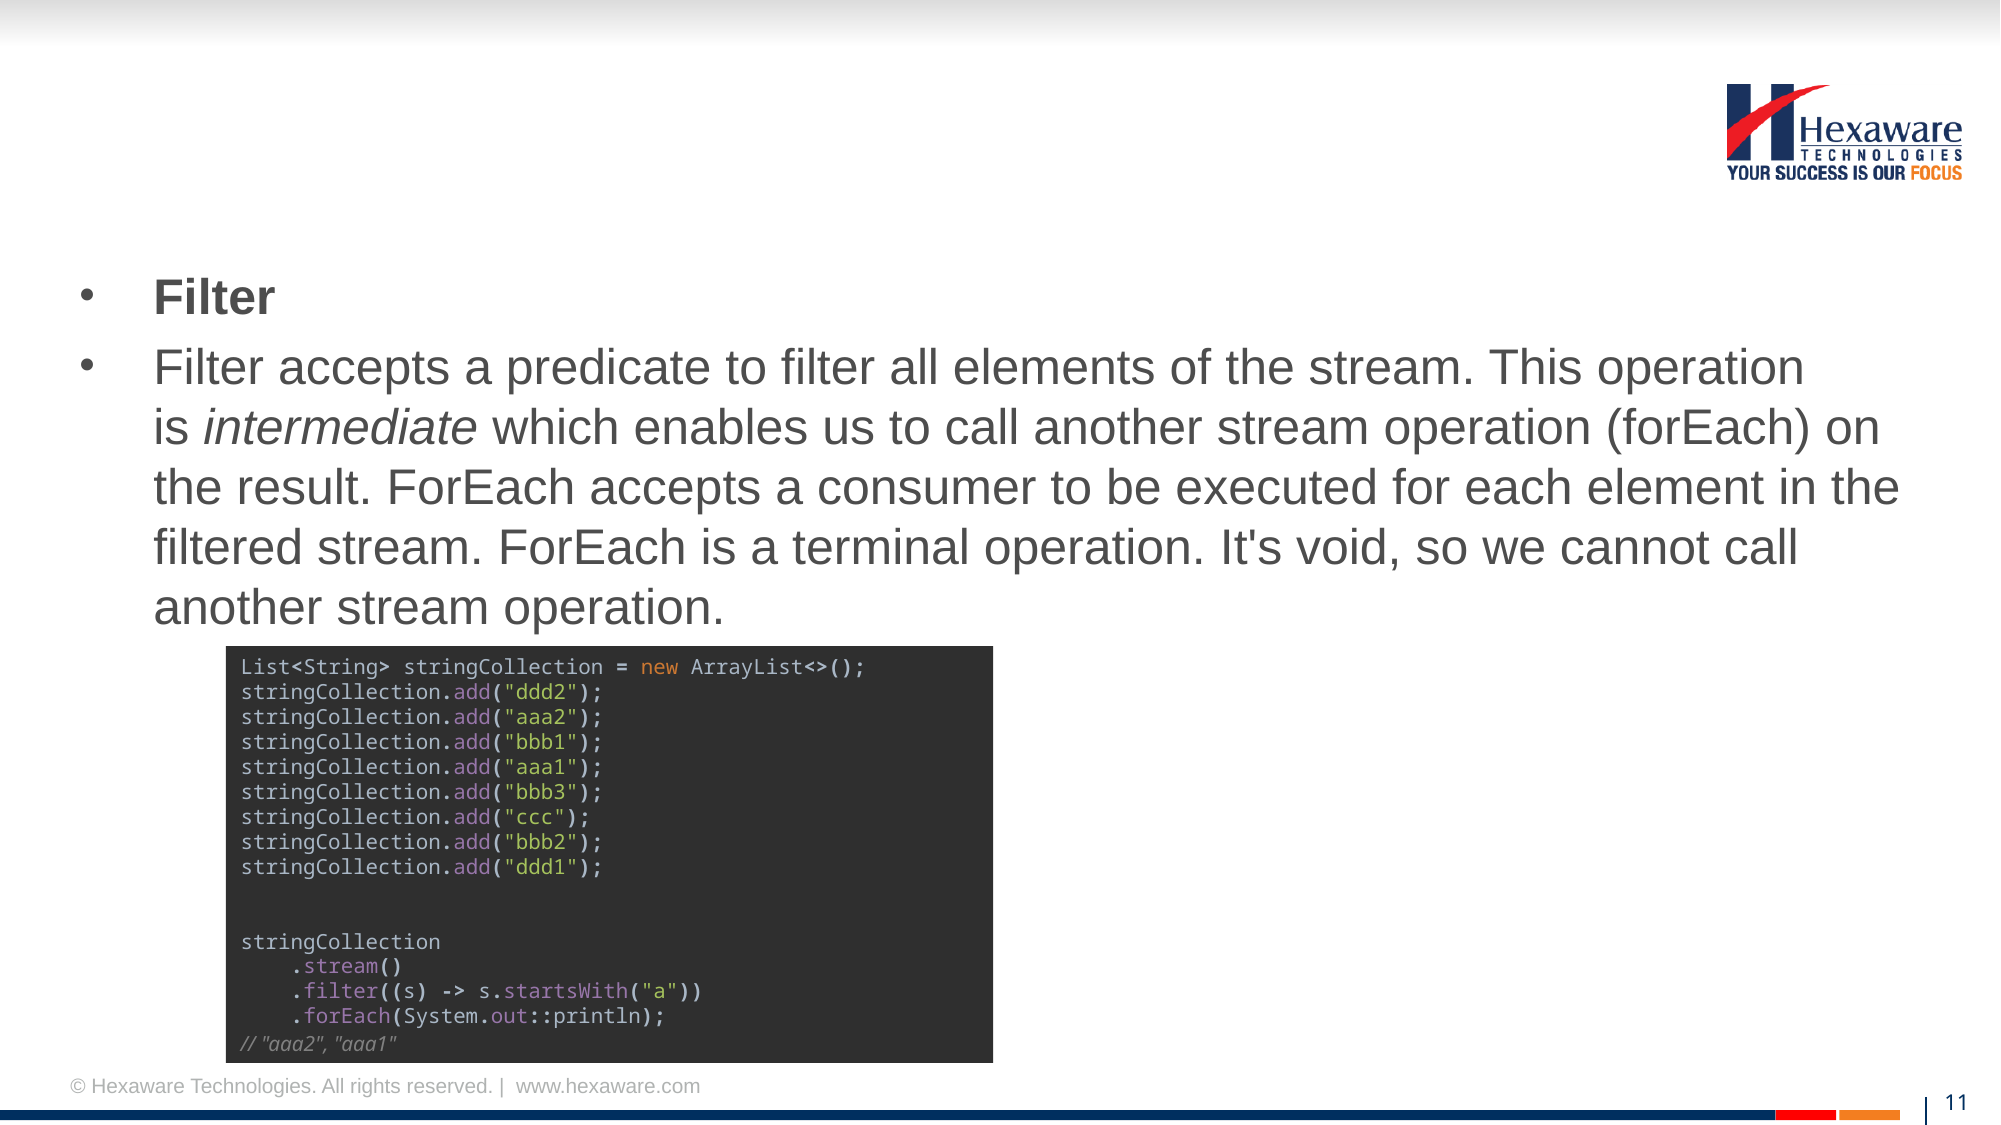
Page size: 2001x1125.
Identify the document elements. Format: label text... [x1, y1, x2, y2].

text_box List<String> stringCollection = new ArrayList<>(); stringCollection.add("ddd2"); stringCollection.add("aaa2"); stringCollection.add("bbb1"); stringCollection.add("aaa1"); stringCollection.add("bbb3"); stringCollection.add("ccc"); stringCollection.add("bbb2"); stringCollection.add("ddd1"); stringCollection .stream() .filter((s) -> s.startsWith("a")) .forEach(System.out::println); // "aaa2", "aaa1" [225, 646, 994, 1063]
picture [1727, 84, 1962, 180]
list Filter Filter accepts a predicate to filter all elements of the stream. This operation is intermediate which enables us to call another stream operation (forEach) on the result. ForEach accepts a consumer to be executed for each element in the filtered stream. ForEach is a terminal operation. It's void, so we cannot call another stream operation. [67, 258, 1933, 1062]
